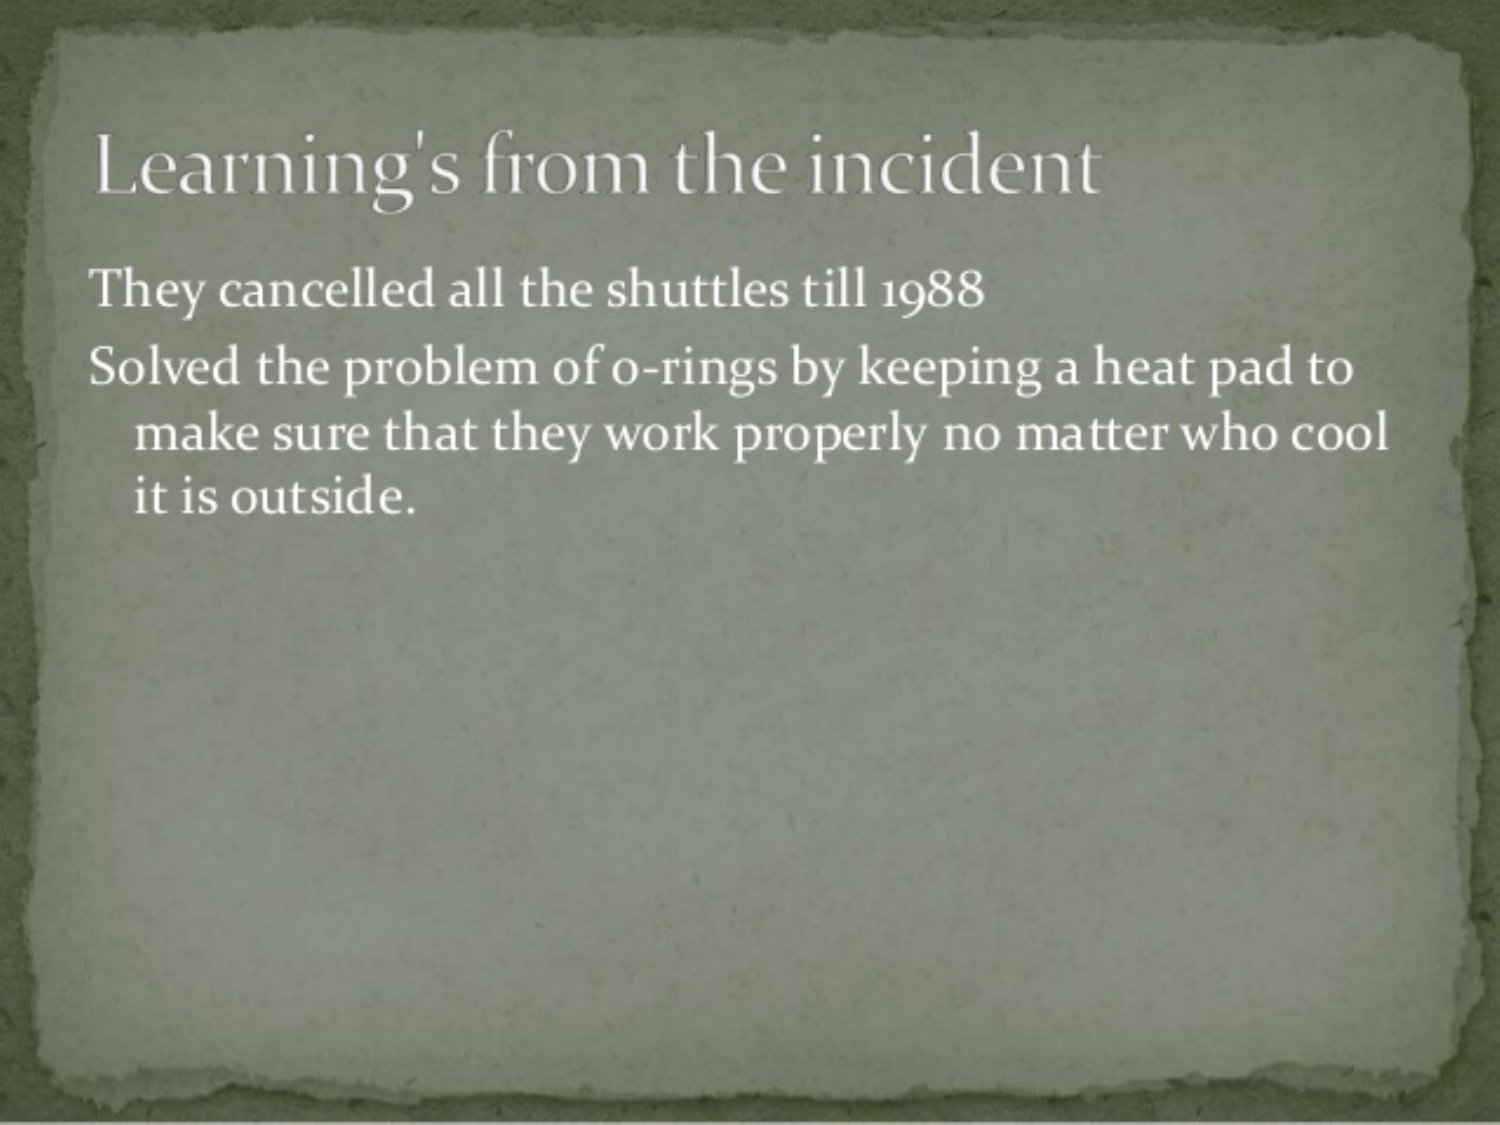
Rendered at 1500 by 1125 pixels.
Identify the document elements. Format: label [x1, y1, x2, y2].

list [0, 0, 1500, 1125]
